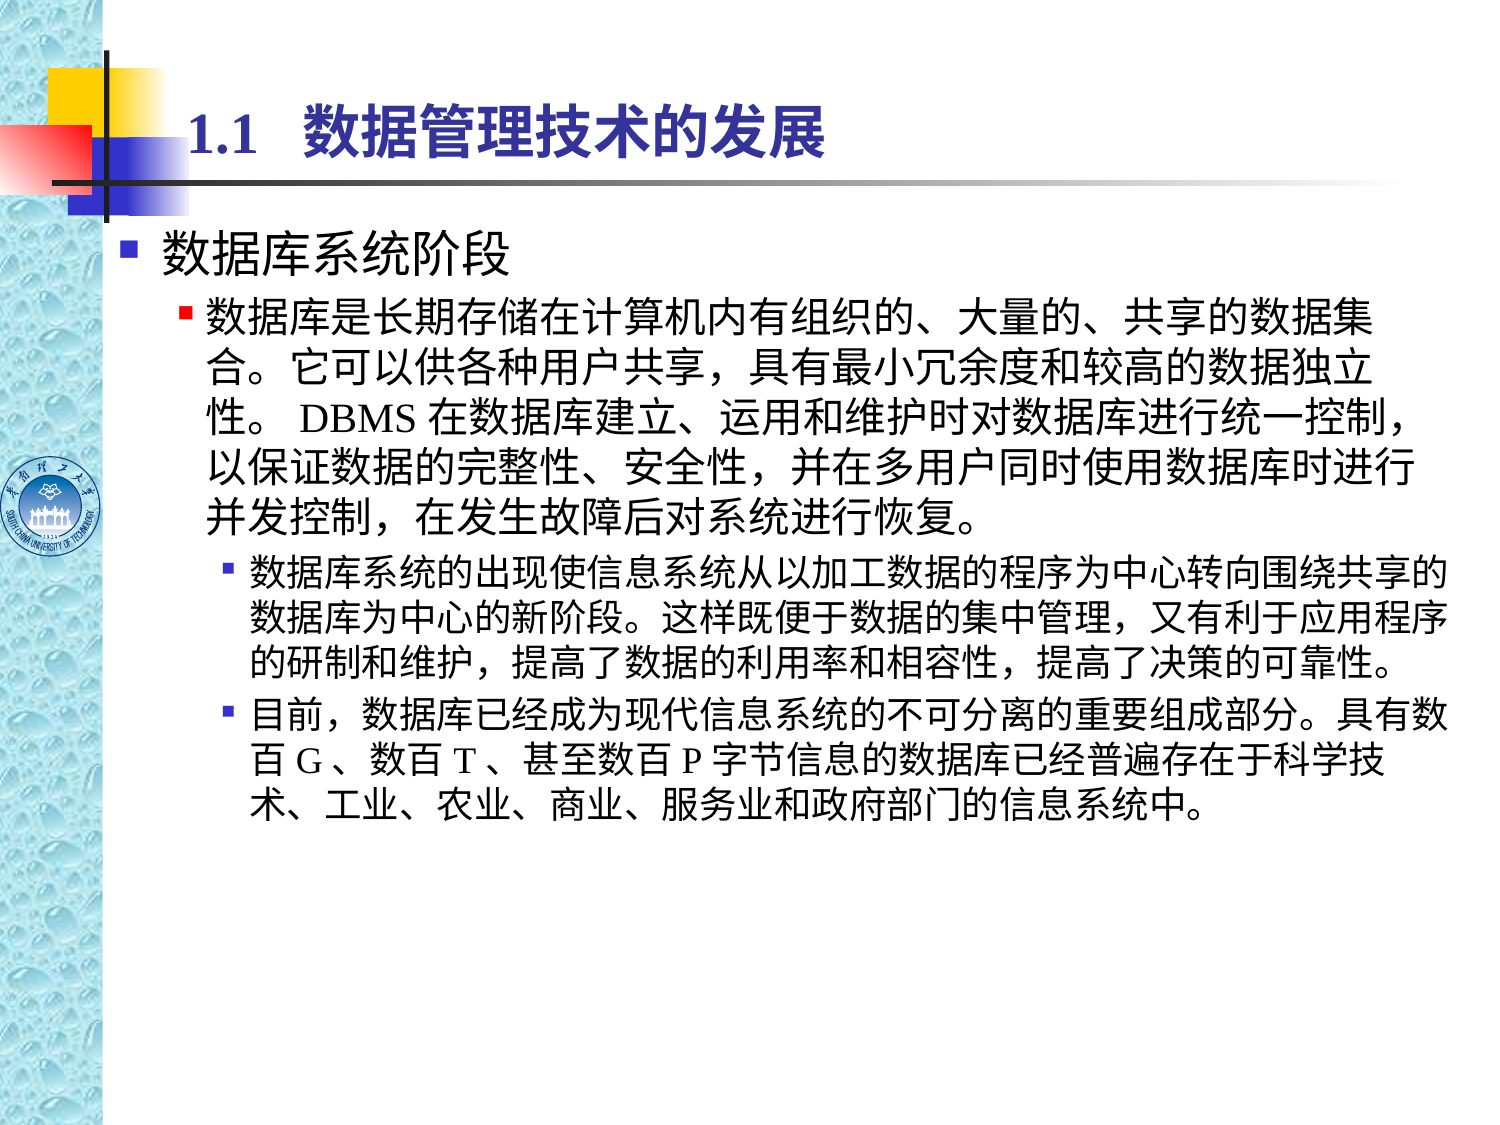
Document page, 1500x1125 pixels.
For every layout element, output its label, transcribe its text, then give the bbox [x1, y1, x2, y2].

picture [0, 0, 103, 125]
title 1.1 数据管理技术的发展 [170, 18, 1474, 173]
picture [0, 195, 103, 1125]
picture [2, 458, 99, 555]
list 数据库系统阶段 数据库是长期存储在计算机内有组织的、大量的、共享的数据集合。它可以供各种用户共享，具有最小冗余度和较高的数据独立性。DBMS在数据库建立、运用和维护时对数据库进行统一控制，以保证数据的完整性、安全性，并在多用户同时使用数据库时进行并发控制，在发生故障后对系统进行恢复。 数据库系统的出现使信息系统从以加工数据的程序为中心转向围绕共享的数据库为中心的新阶段。这样既便于数据的集中管理，又有利于应用程序的研制和维护，提高了数据的利用率和相容性，提高了决策的可靠性。 目前，数据库已经成为现代信息系统的不可分离的重要组成部分。具有数百G、数百T、甚至数百P字节信息的数据库已经普遍存在于科学技术、工业、农业、商业、服务业和政府部门的信息系统中。 [102, 215, 1472, 1100]
